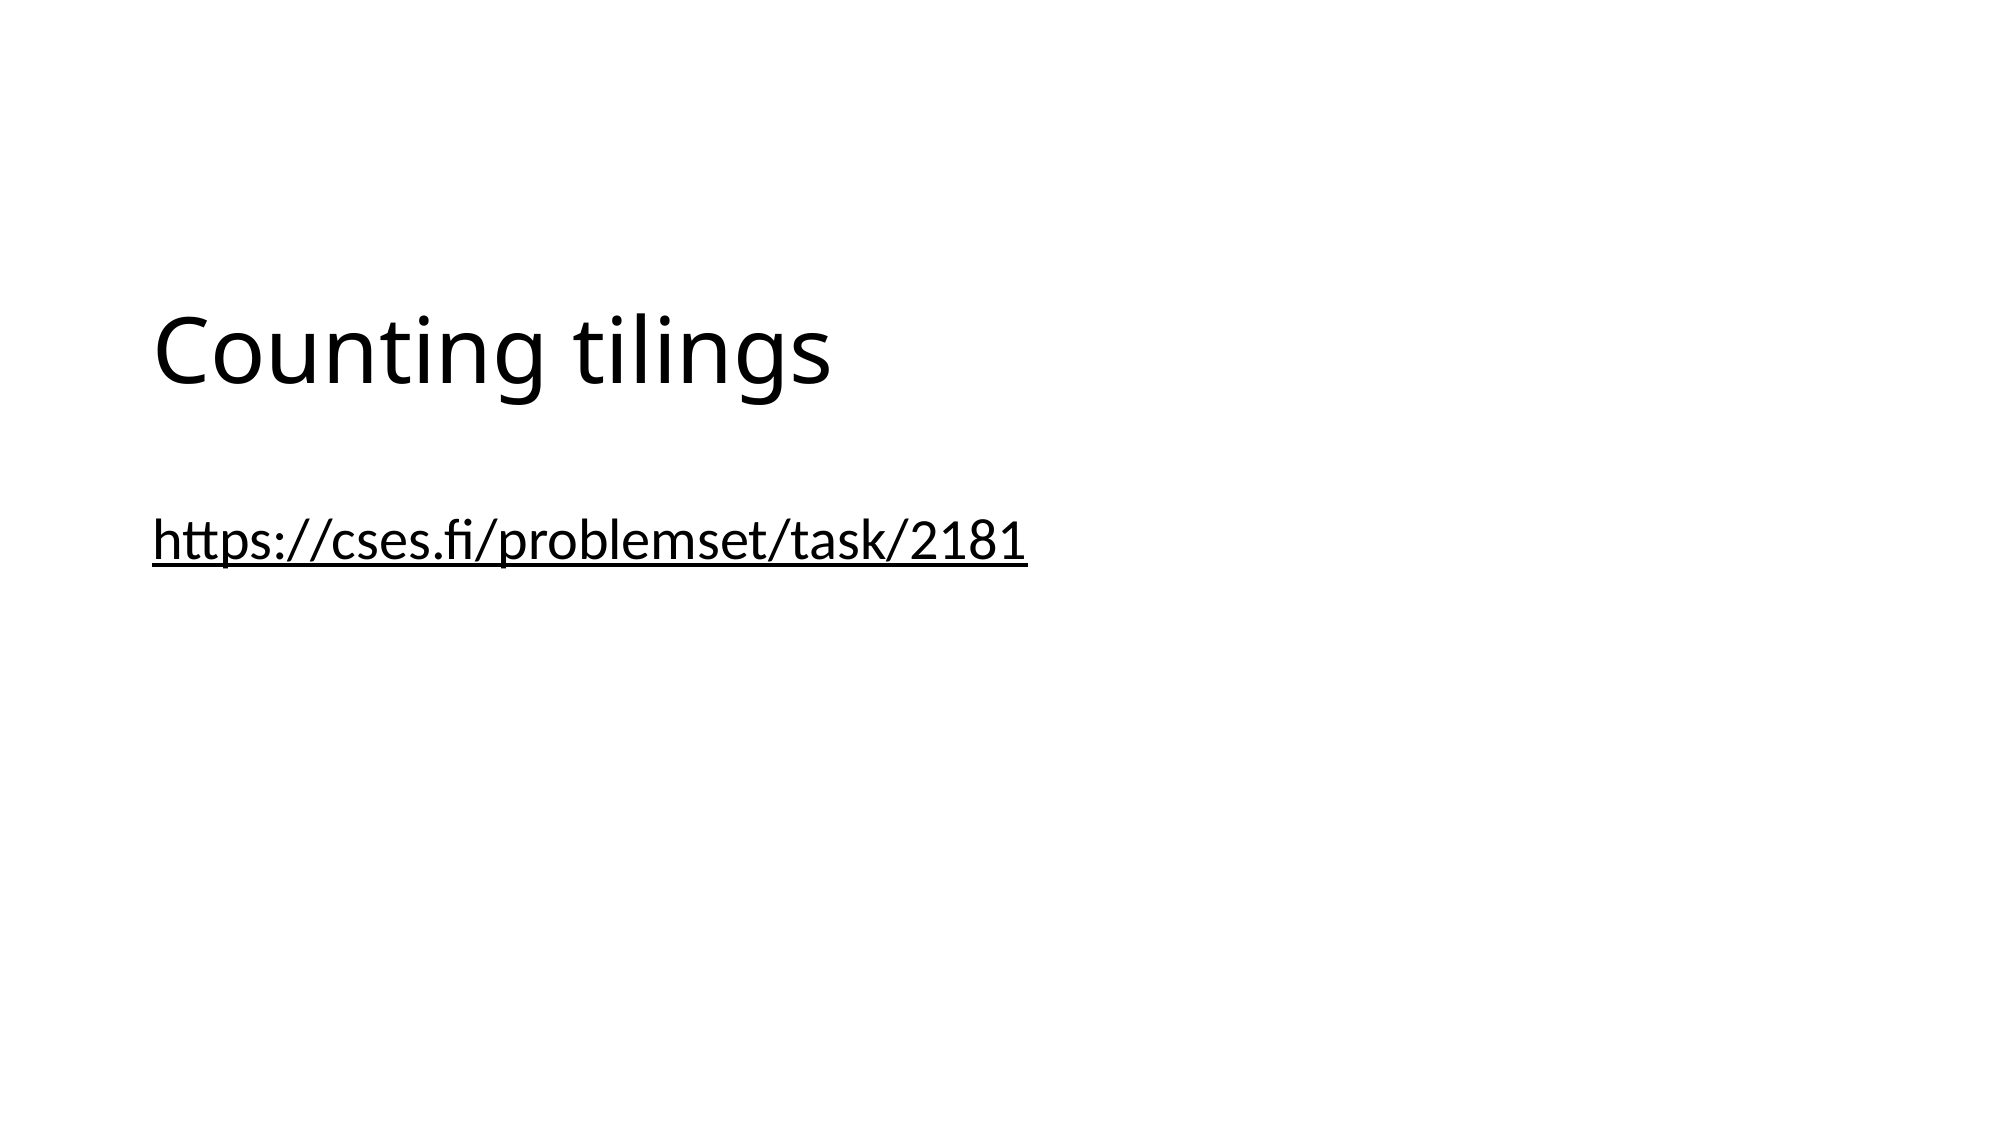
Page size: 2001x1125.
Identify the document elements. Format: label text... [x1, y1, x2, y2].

list https://cses.fi/problemset/task/2181 [137, 501, 1863, 702]
title Counting tilings [137, 245, 1863, 463]
